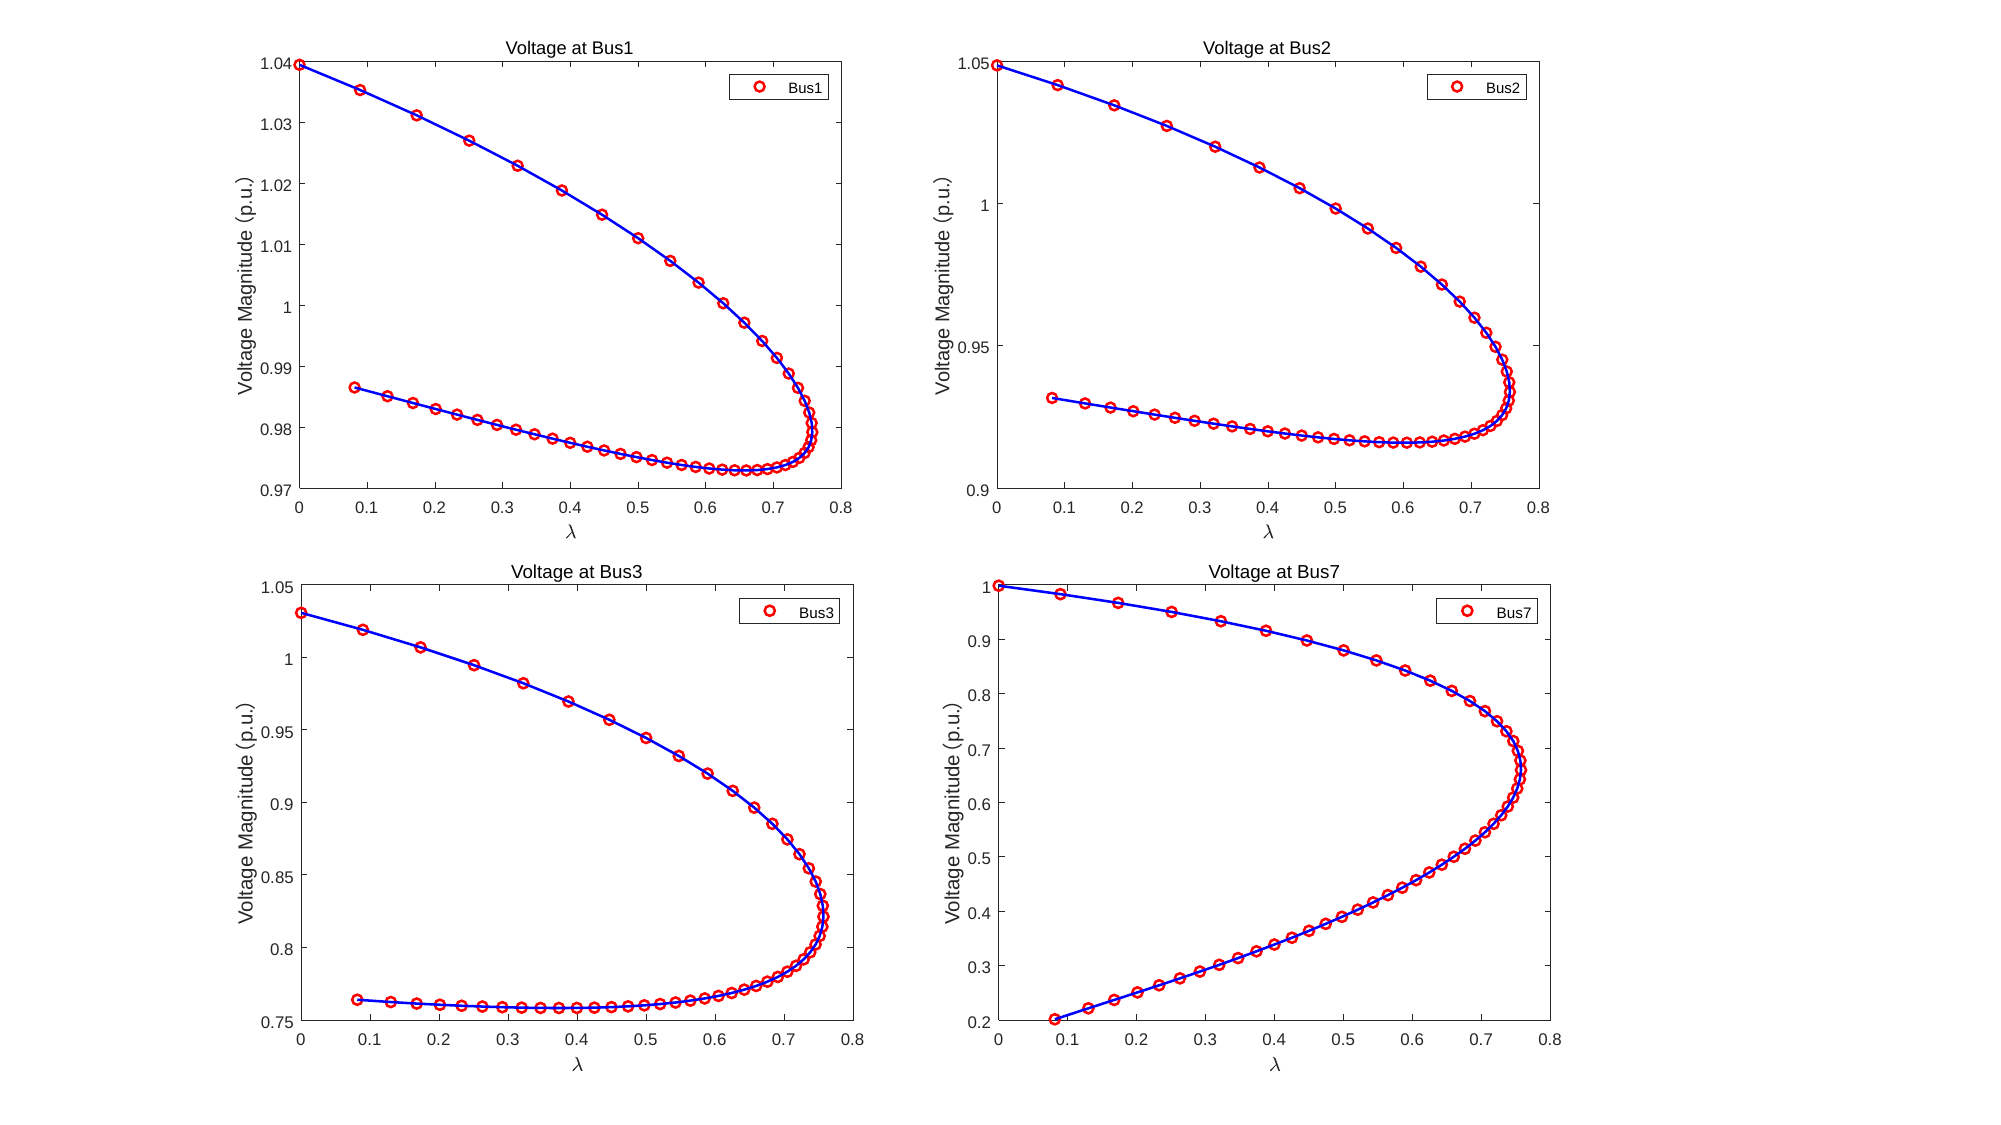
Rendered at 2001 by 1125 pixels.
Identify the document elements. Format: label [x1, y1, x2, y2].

list [208, 22, 906, 545]
picture [208, 22, 1617, 1078]
